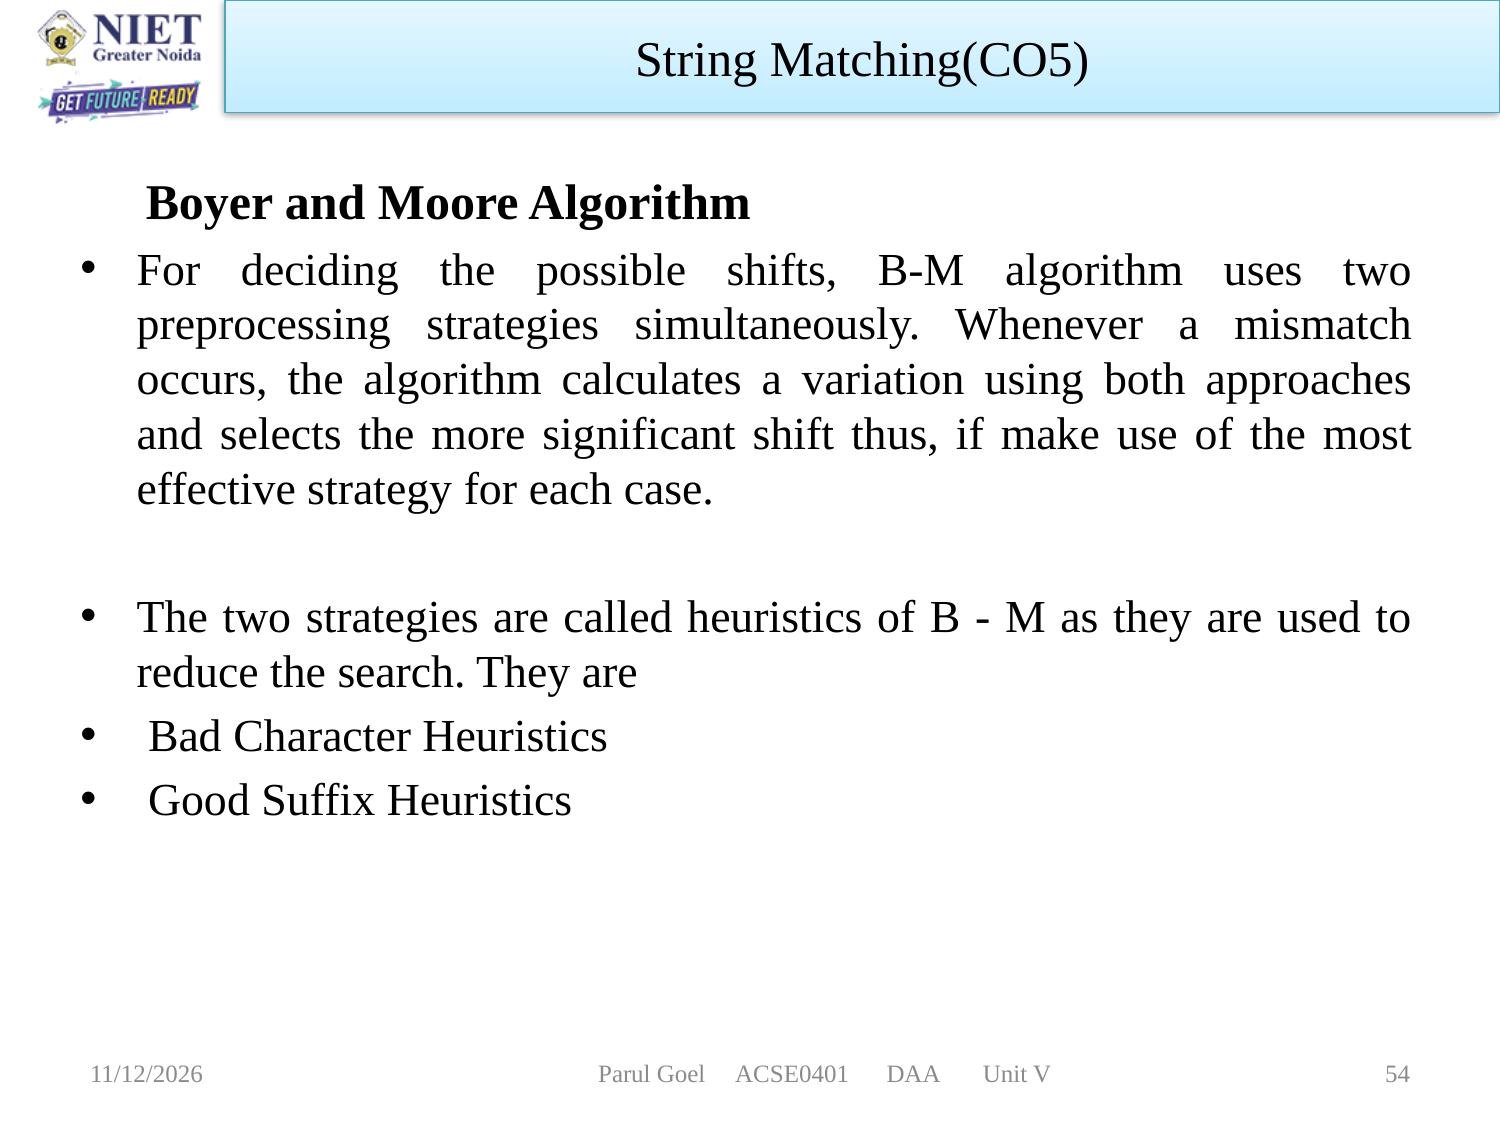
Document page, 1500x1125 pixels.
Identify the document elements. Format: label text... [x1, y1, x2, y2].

footer Parul Goel ACSE0401 DAA Unit V [412, 1042, 1238, 1103]
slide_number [75, 1042, 412, 1103]
text_box String Matching(CO5) [238, 0, 1500, 113]
list Boyer and Moore Algorithm For deciding the possible shifts, B-M algorithm uses two preprocessing strategies simultaneously. Whenever a mismatch occurs, the algorithm calculates a variation using both approaches and selects the more significant shift thus, if make use of the most effective strategy for each case. The two strategies are called heuristics of B - M as they are used to reduce the search. They are Bad Character Heuristics Good Suffix Heuristics [65, 162, 1428, 988]
picture [0, 0, 238, 135]
slide_number 54 [1238, 1042, 1425, 1103]
